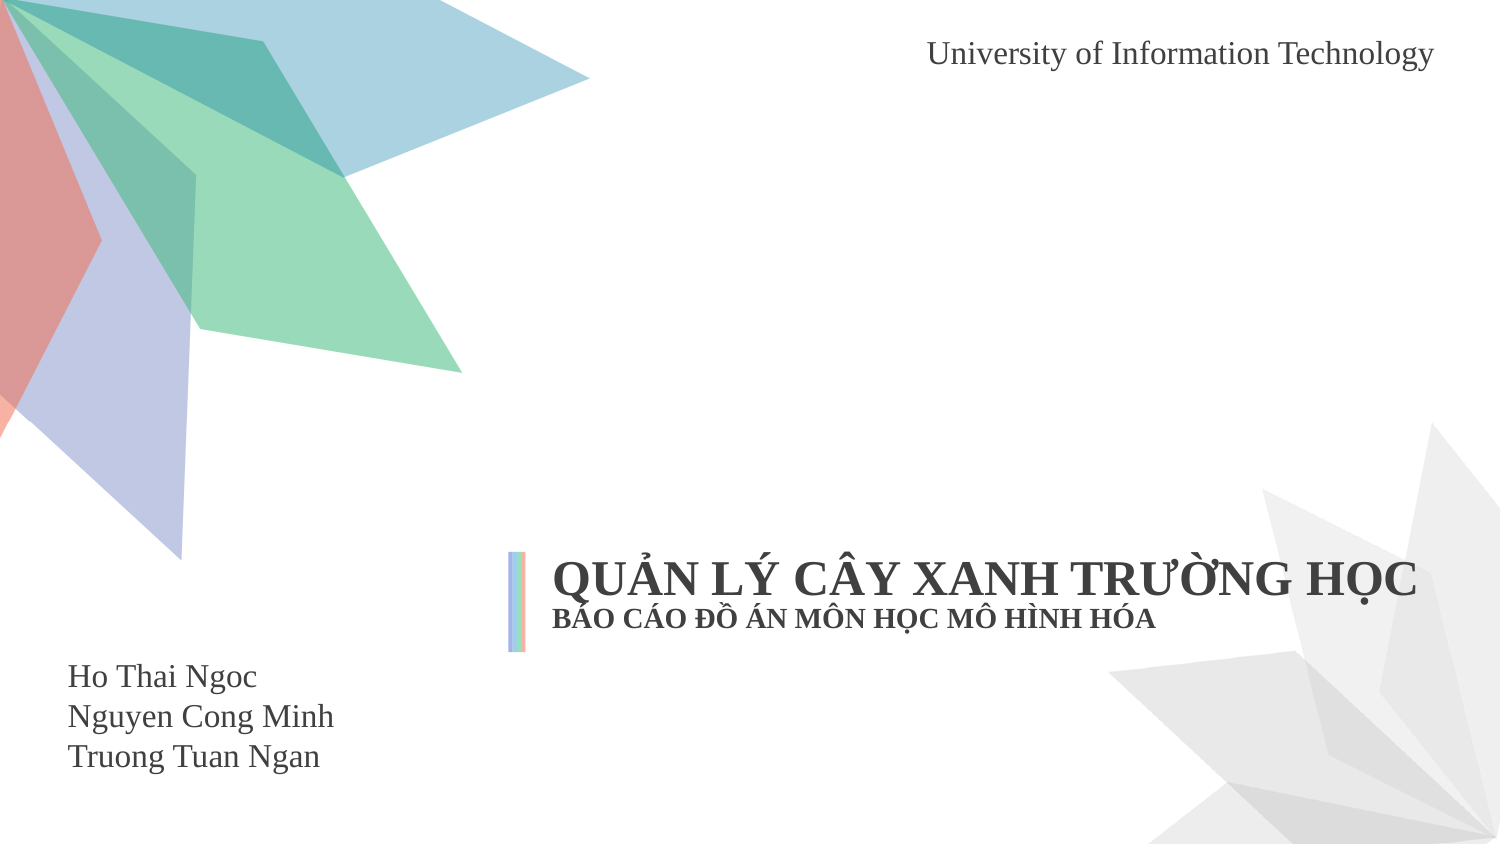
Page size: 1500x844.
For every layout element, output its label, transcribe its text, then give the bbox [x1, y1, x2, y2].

text_box Ho Thai Ngoc Nguyen Cong Minh Truong Tuan Ngan [52, 646, 370, 782]
text_box University of Information Technology [891, 23, 1471, 79]
list QUẢN LÝ CÂY XANH TRƯỜNG HỌC [537, 540, 1483, 611]
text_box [508, 551, 526, 653]
picture [0, 0, 1500, 844]
list BÁO CÁO ĐỒ ÁN MÔN HỌC MÔ HÌNH HÓA [537, 616, 1171, 653]
